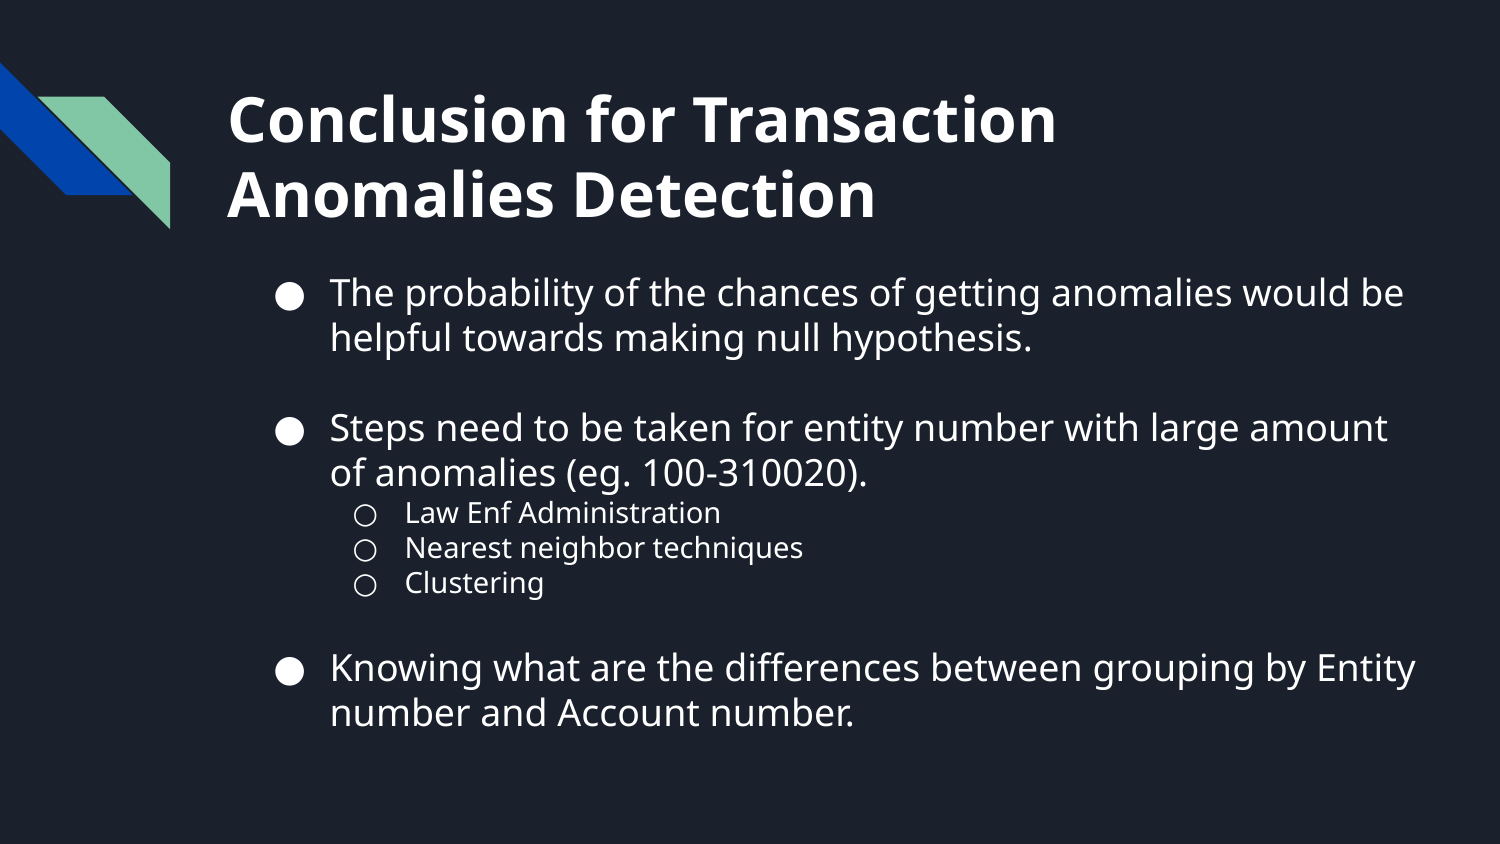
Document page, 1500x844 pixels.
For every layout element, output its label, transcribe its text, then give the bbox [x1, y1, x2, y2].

title Conclusion for Transaction Anomalies Detection [212, 64, 1368, 215]
text_box The probability of the chances of getting anomalies would be helpful towards making null hypothesis. Steps need to be taken for entity number with large amount of anomalies (eg. 100-310020). Law Enf Administration Nearest neighbor techniques Clustering Knowing what are the differences between grouping by Entity number and Account number. [239, 254, 1449, 789]
